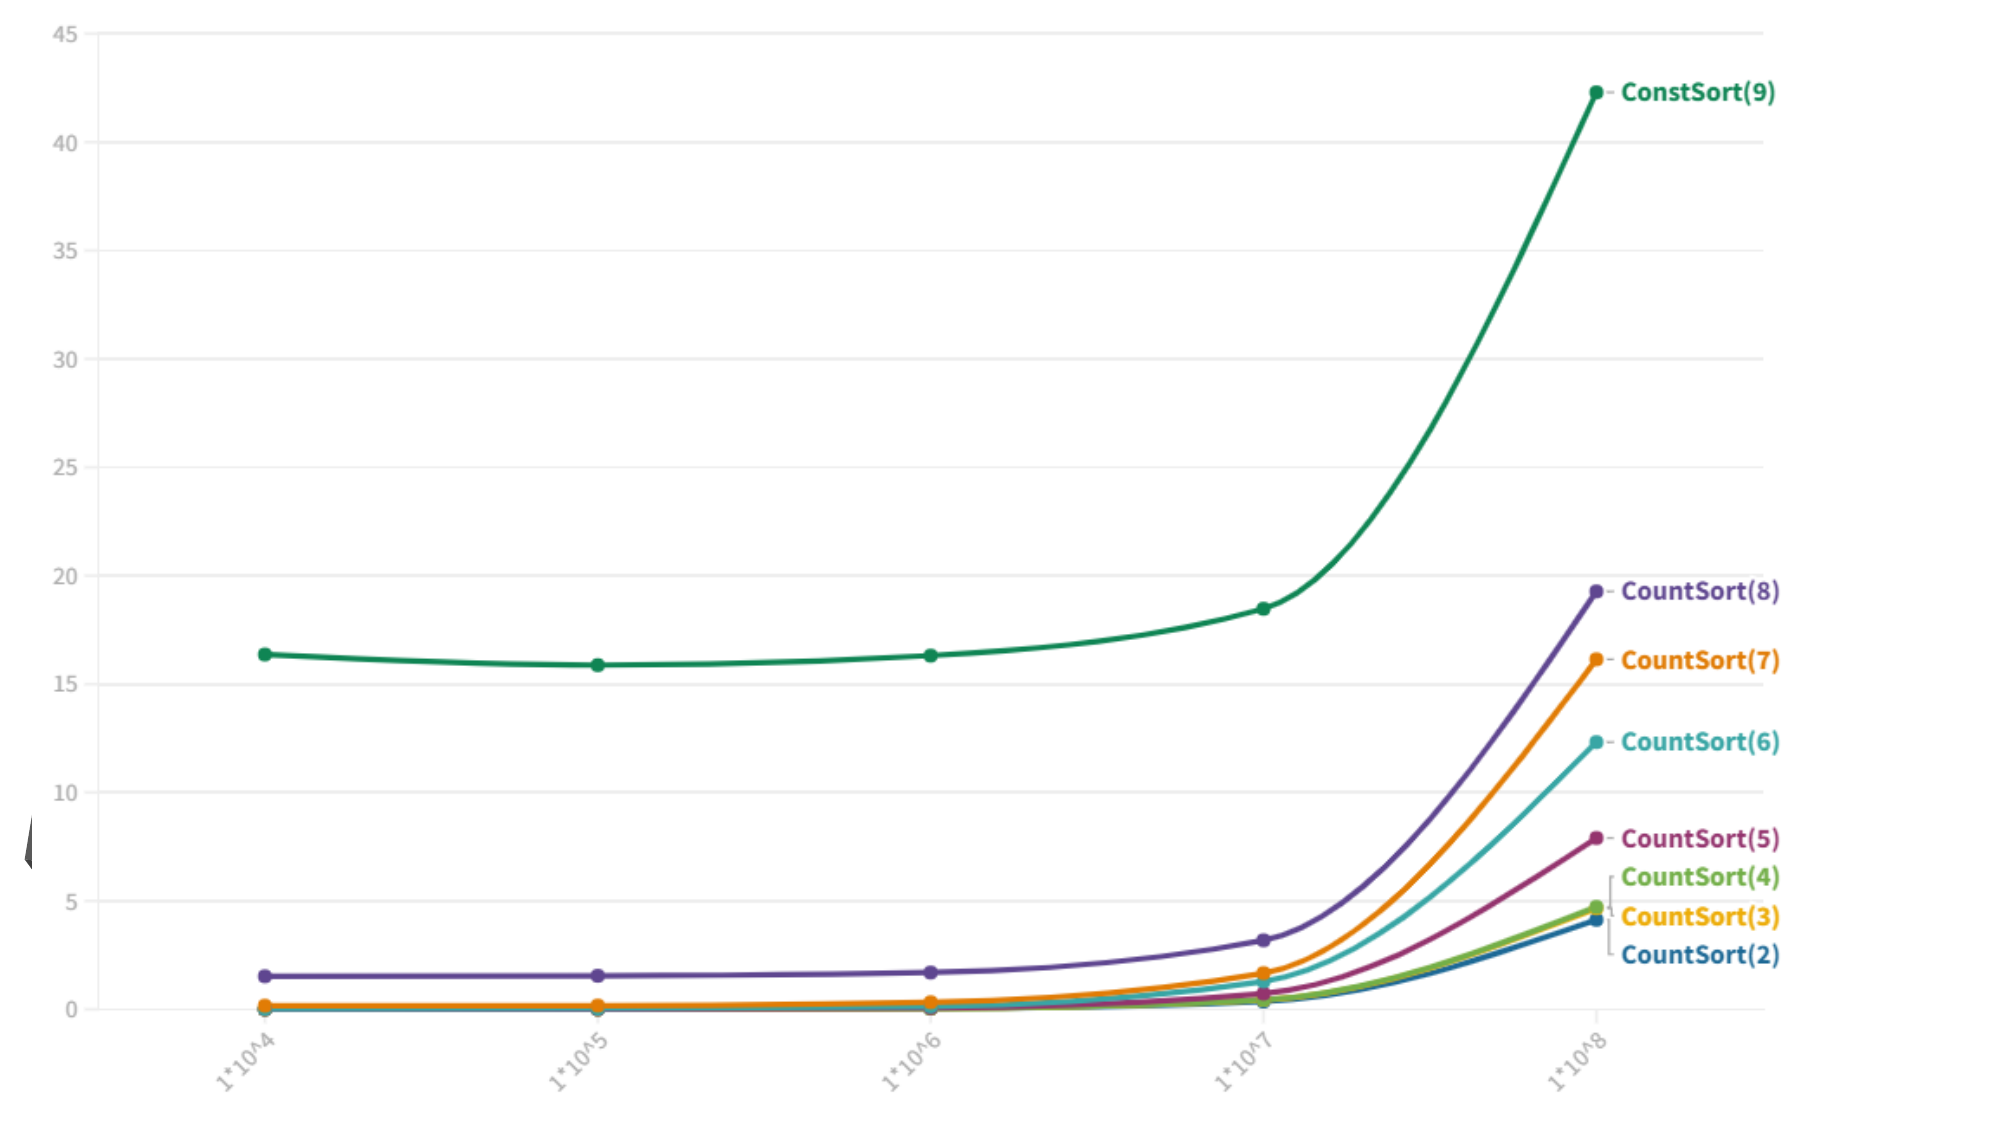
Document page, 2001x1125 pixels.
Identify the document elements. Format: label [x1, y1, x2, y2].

list [32, 0, 1968, 1125]
